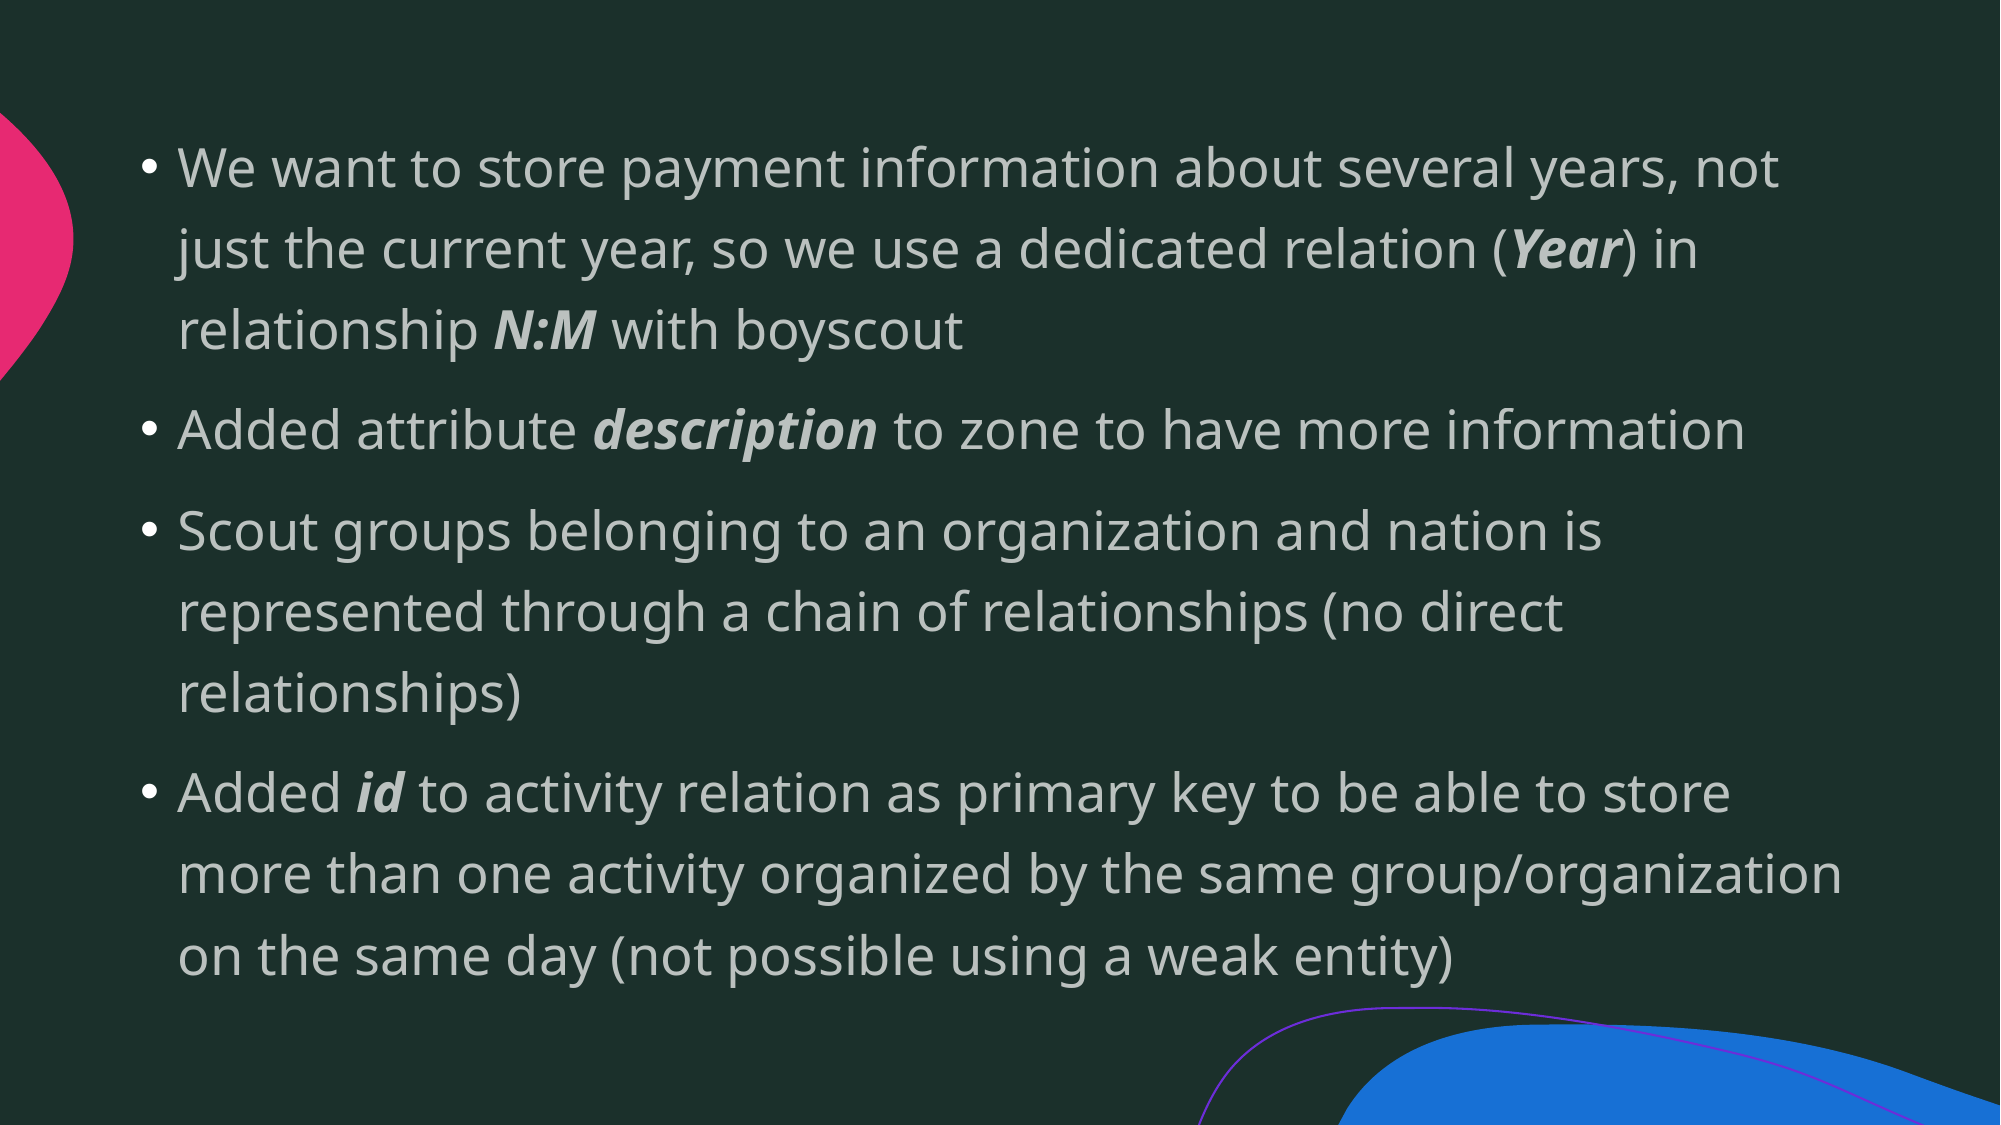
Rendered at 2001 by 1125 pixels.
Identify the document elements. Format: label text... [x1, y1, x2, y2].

list We want to store payment information about several years, not just the current year, so we use a dedicated relation (Year) in relationship N:M with boyscout Added attribute description to zone to have more information Scout groups belonging to an organization and nation is represented through a chain of relationships (no direct relationships) Added id to activity relation as primary key to be able to store more than one activity organized by the same group/organization on the same day (not possible using a weak entity) [125, 109, 1875, 1016]
